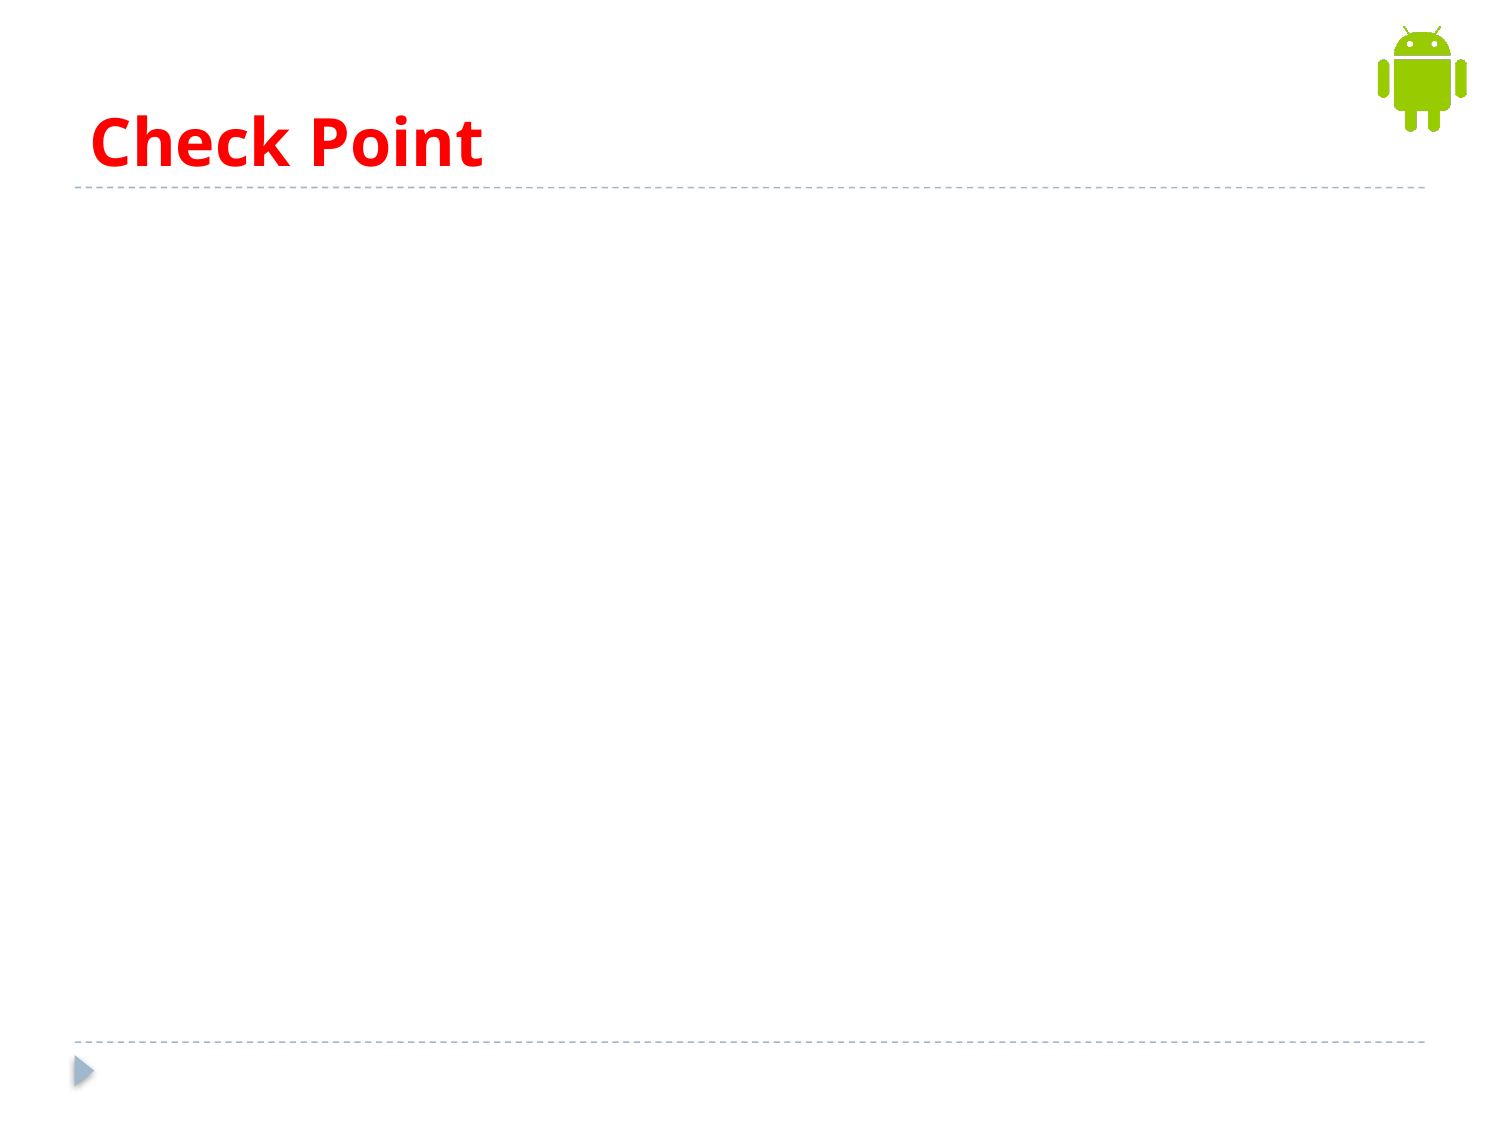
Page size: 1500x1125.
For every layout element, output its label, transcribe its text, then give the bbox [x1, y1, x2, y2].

title Check Point [75, 24, 1425, 188]
picture [1425, 24, 1475, 132]
